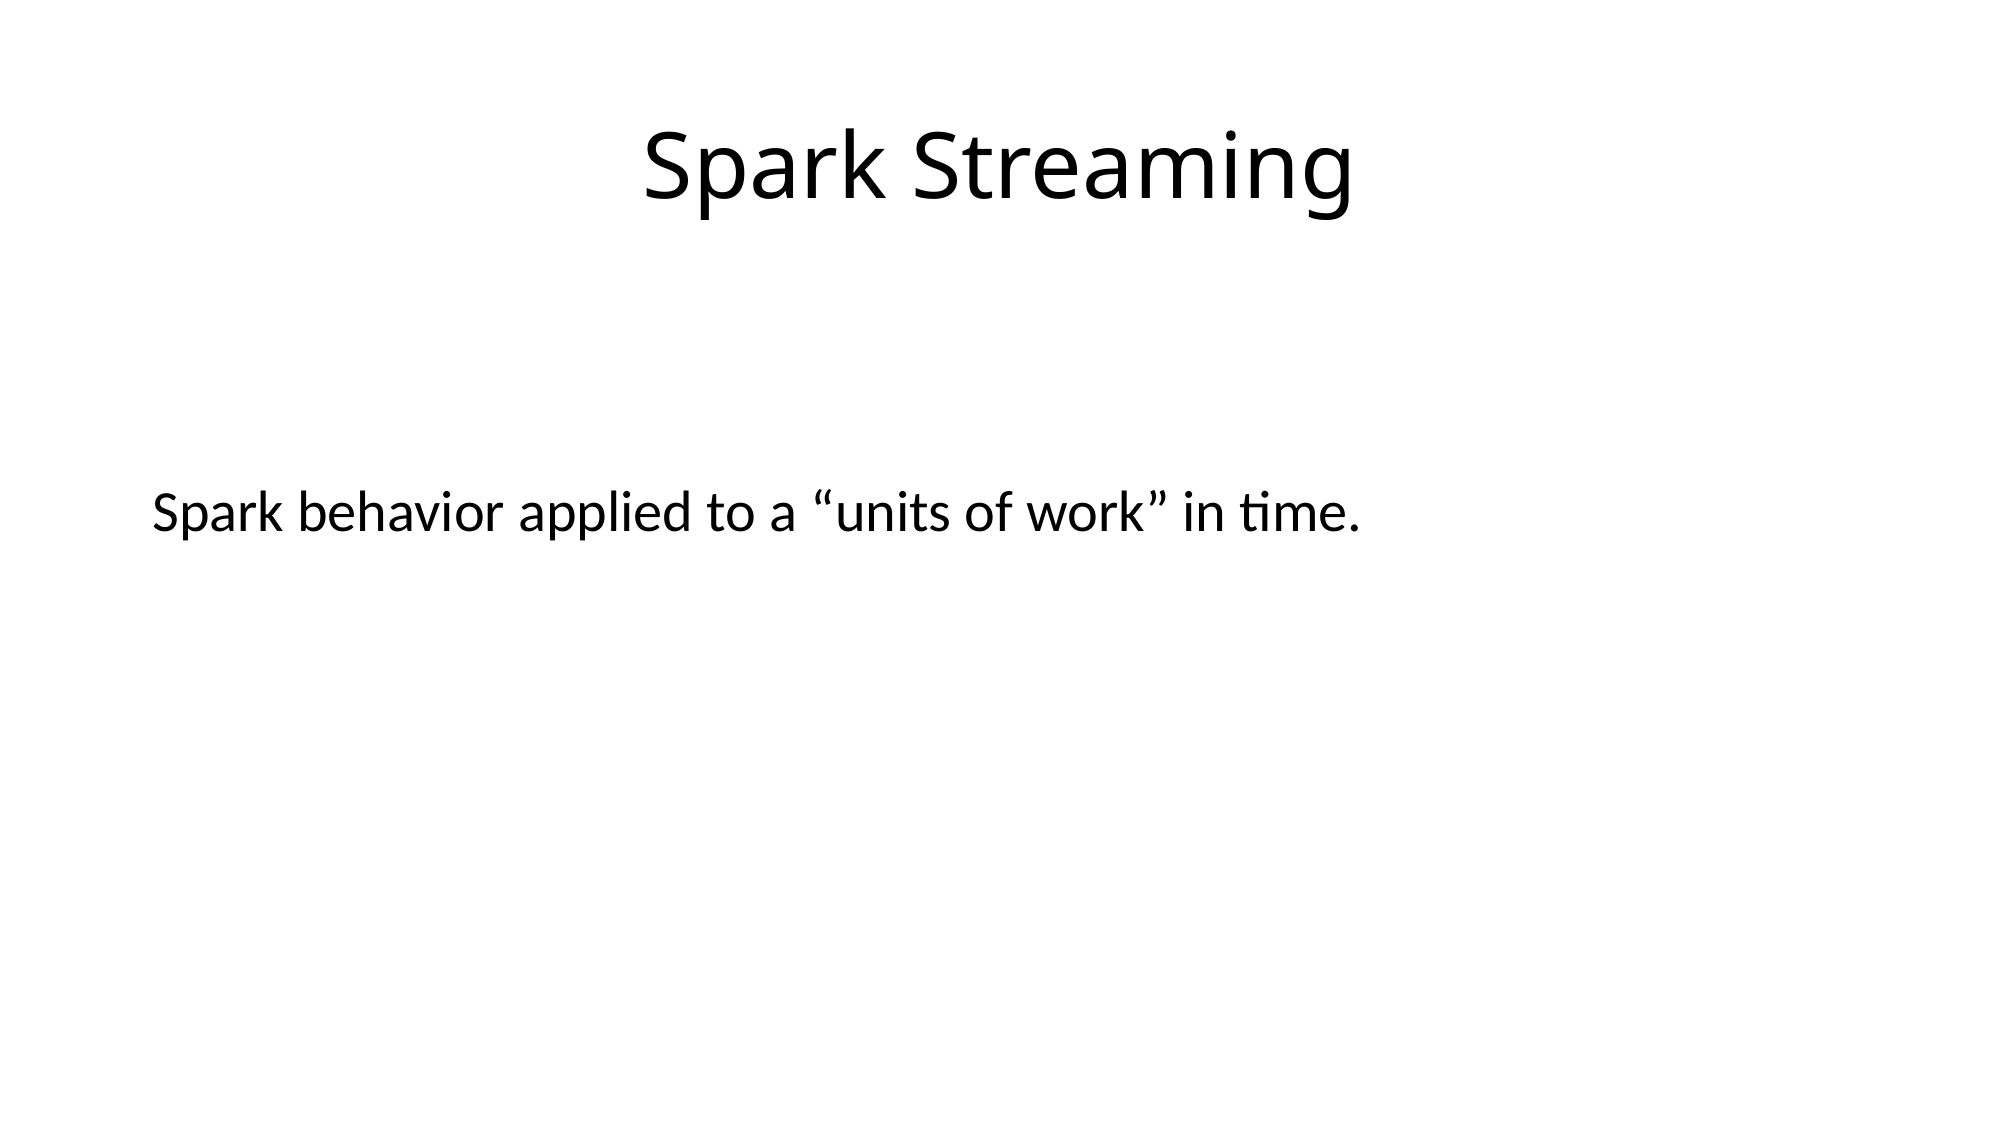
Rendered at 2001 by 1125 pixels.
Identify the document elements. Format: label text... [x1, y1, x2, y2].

list Spark behavior applied to a “units of work” in time. [137, 299, 1863, 1014]
title Spark Streaming [137, 59, 1863, 278]
